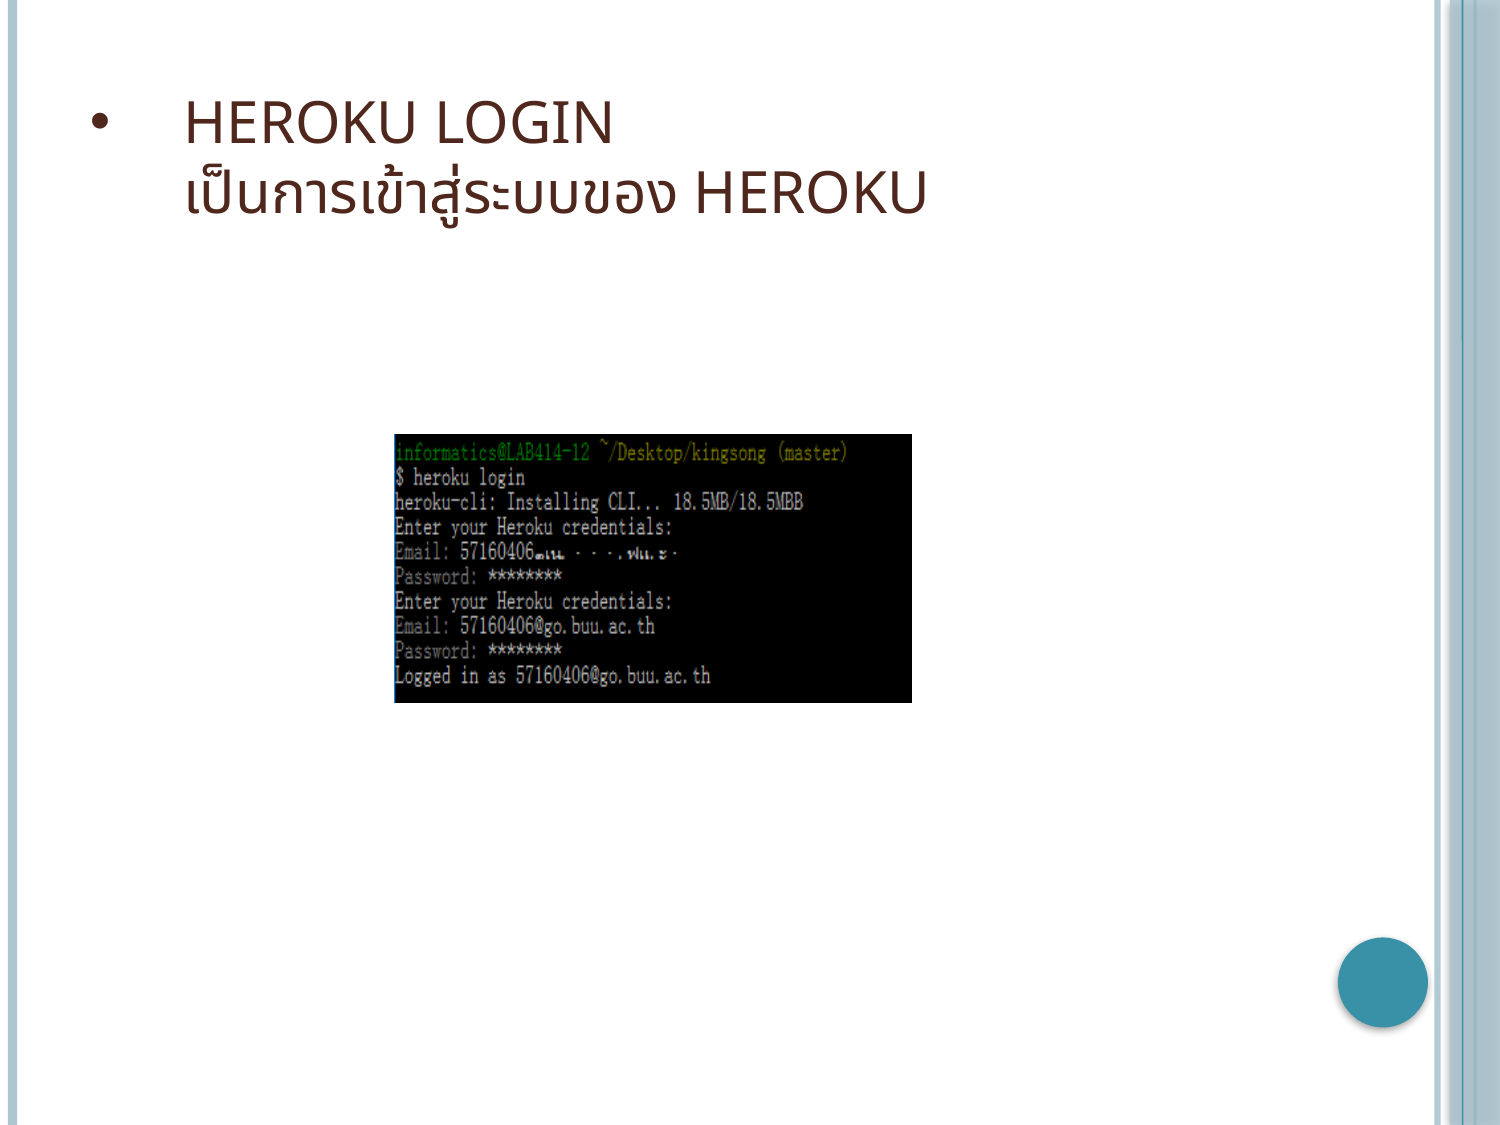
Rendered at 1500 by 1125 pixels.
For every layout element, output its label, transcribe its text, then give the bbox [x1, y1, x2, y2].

picture [393, 433, 912, 703]
title heroku login เป็นการเข้าสู่ระบบของ heroku [75, 45, 1300, 233]
